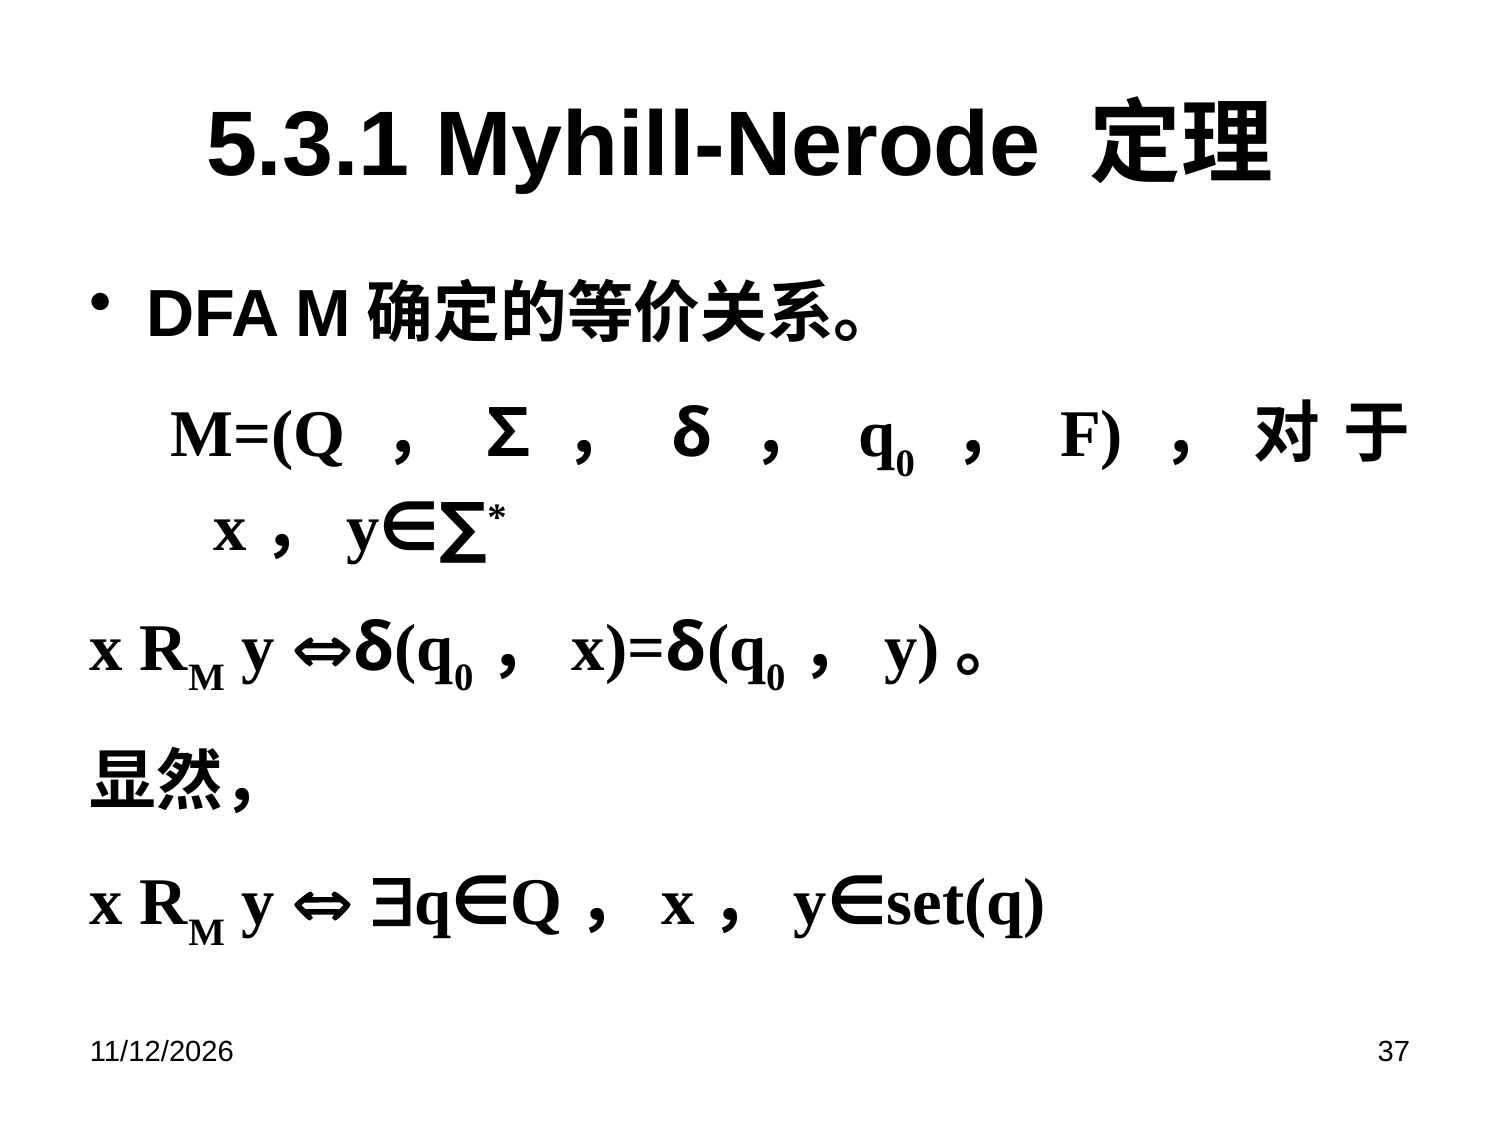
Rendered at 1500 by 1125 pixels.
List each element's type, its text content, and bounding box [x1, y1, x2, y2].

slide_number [74, 1024, 426, 1103]
list DFA M确定的等价关系。 M=(Q，∑，δ，q0，F)，对于x，y∈∑* x RM y δ(q0，x)=δ(q0，y)。 显然， x RM y  q∈Q，x，y∈set(q) [74, 262, 1426, 1006]
slide_number 37 [1074, 1024, 1426, 1103]
title 5.3.1 Myhill-Nerode 定理 [74, 44, 1426, 233]
